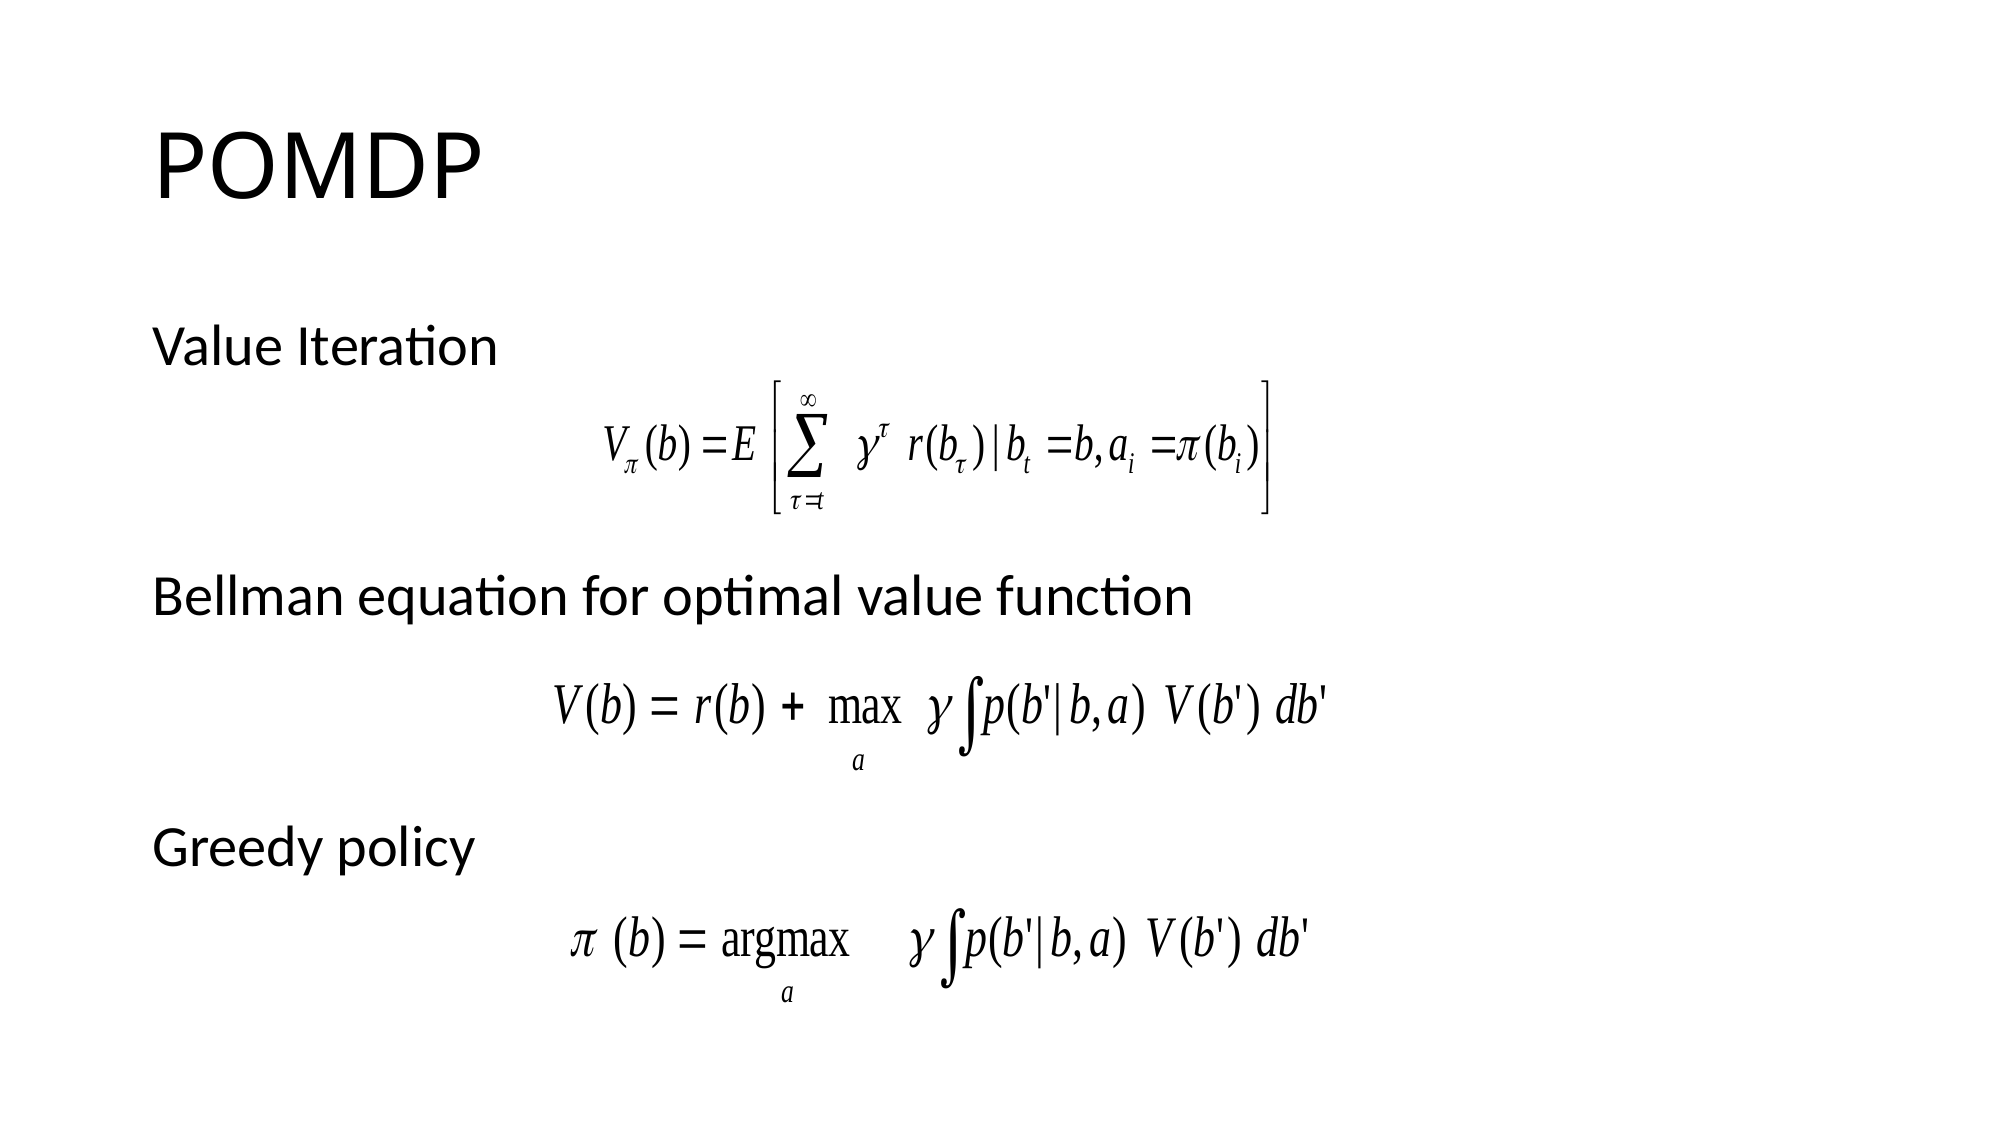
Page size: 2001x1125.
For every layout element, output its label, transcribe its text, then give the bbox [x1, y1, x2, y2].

list Value Iteration Bellman equation for optimal value function Greedy policy [137, 299, 1863, 1014]
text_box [549, 656, 1333, 781]
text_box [566, 889, 1317, 1014]
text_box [599, 370, 1283, 525]
title POMDP [137, 59, 1863, 278]
